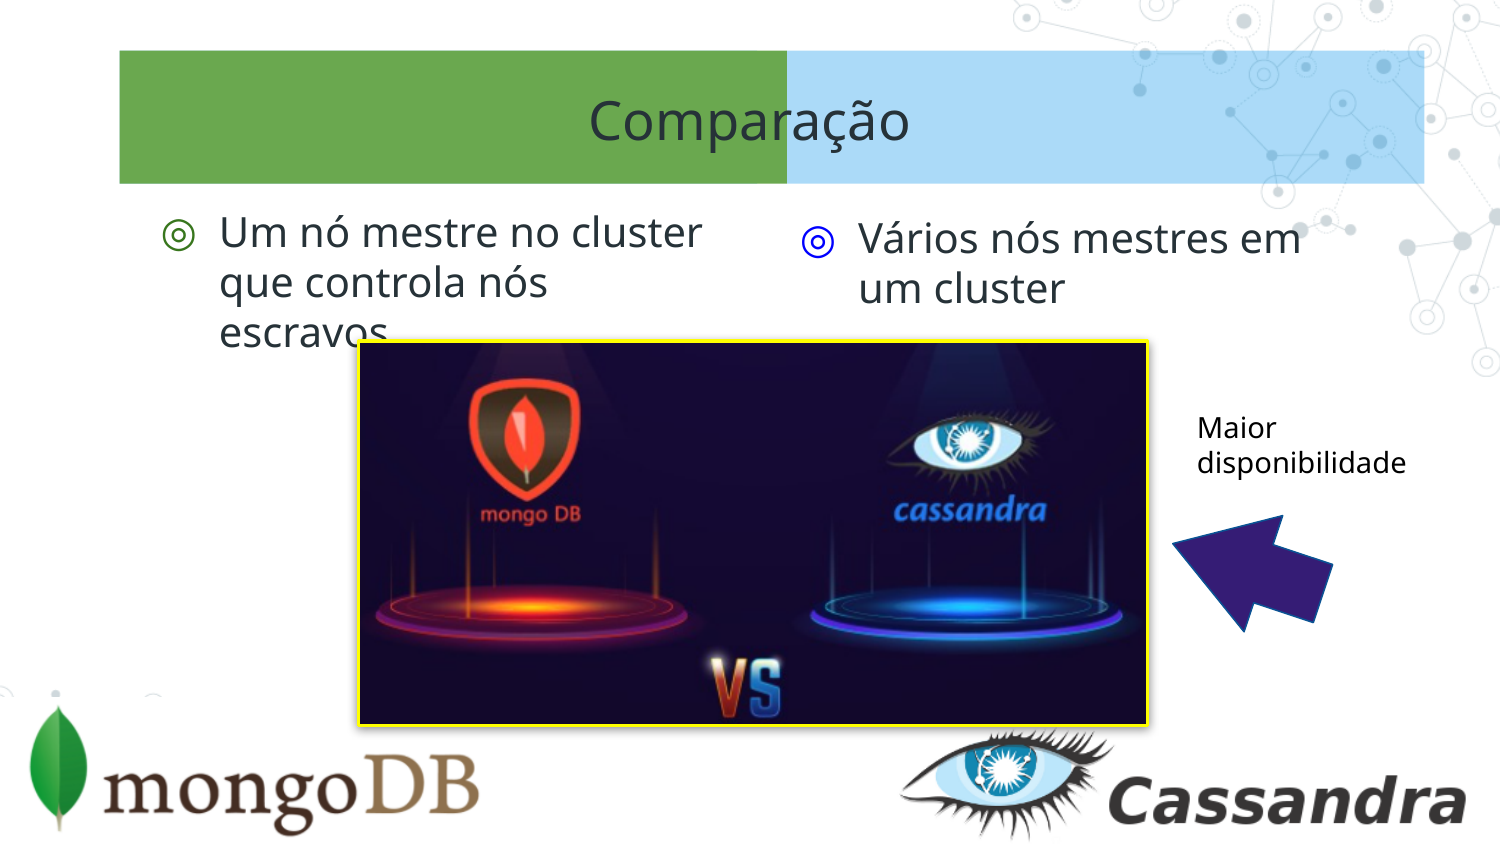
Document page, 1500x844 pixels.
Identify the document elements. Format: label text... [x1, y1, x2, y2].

text_box Maior disponibilidade [1181, 394, 1425, 495]
text_box [1172, 515, 1333, 632]
list Vários nós mestres em um cluster [768, 196, 1371, 365]
title Comparação [128, 50, 1372, 166]
picture [0, 0, 1500, 844]
list Um nó mestre no cluster que controla nós escravos [128, 190, 732, 371]
text_box [787, 50, 1425, 184]
text_box [119, 50, 787, 184]
